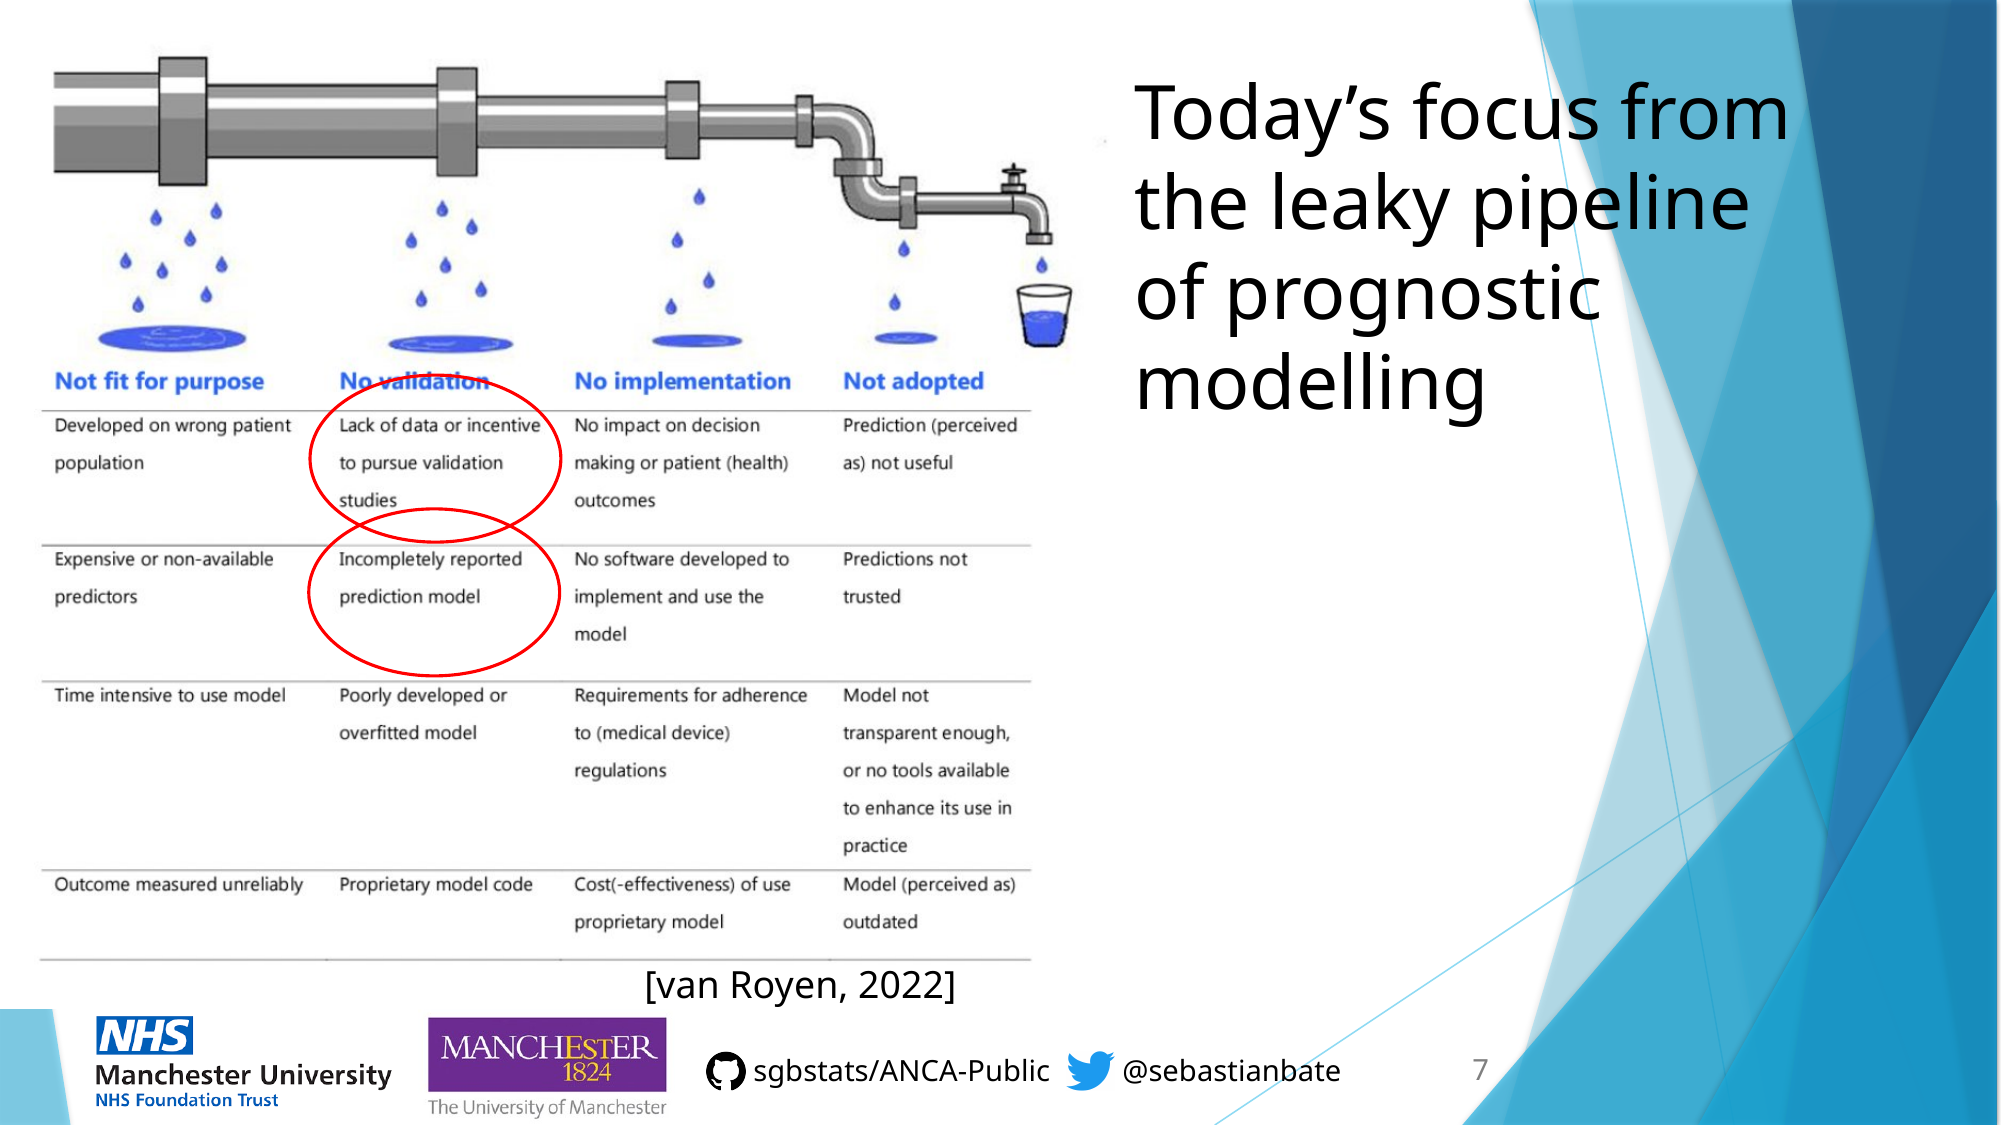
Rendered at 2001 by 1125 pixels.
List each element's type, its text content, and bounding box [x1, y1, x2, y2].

picture [83, 1009, 404, 1125]
picture [706, 1051, 746, 1091]
picture [418, 1009, 675, 1125]
slide_number 7 [1391, 1045, 1505, 1097]
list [0, 0, 1120, 1009]
picture [1066, 1051, 1115, 1091]
title Today’s focus from the leaky pipeline of prognostic modelling [1124, 56, 1820, 178]
